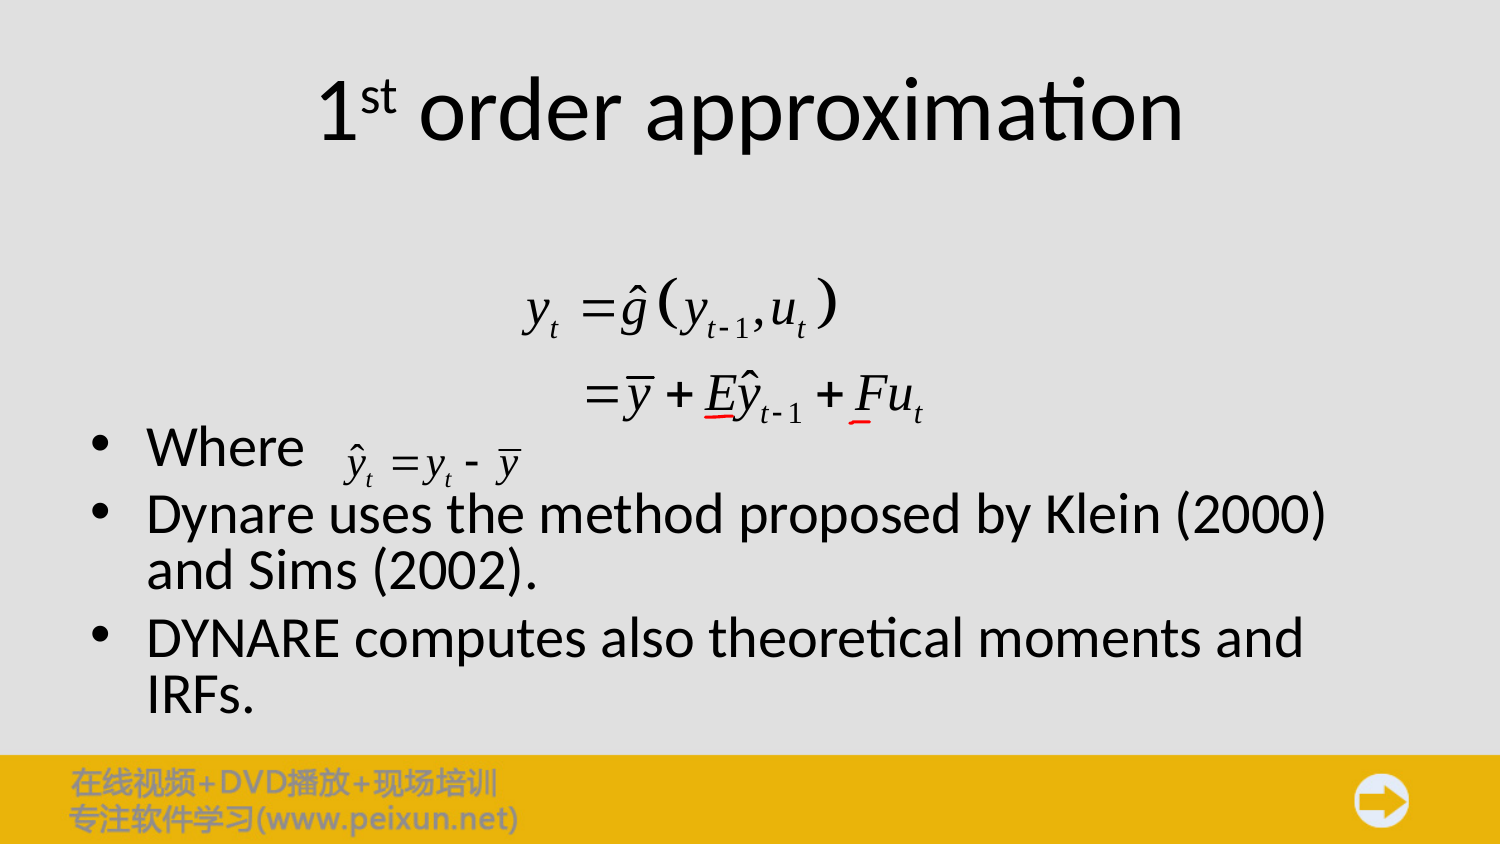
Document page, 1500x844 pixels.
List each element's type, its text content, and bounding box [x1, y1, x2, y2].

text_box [336, 433, 531, 499]
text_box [513, 267, 934, 437]
list Where Dynare uses the method proposed by Klein (2000) and Sims (2002). DYNARE computes also theoretical moments and IRFs. [74, 196, 1426, 754]
picture [0, 0, 1500, 844]
title 1st order approximation [74, 33, 1426, 175]
